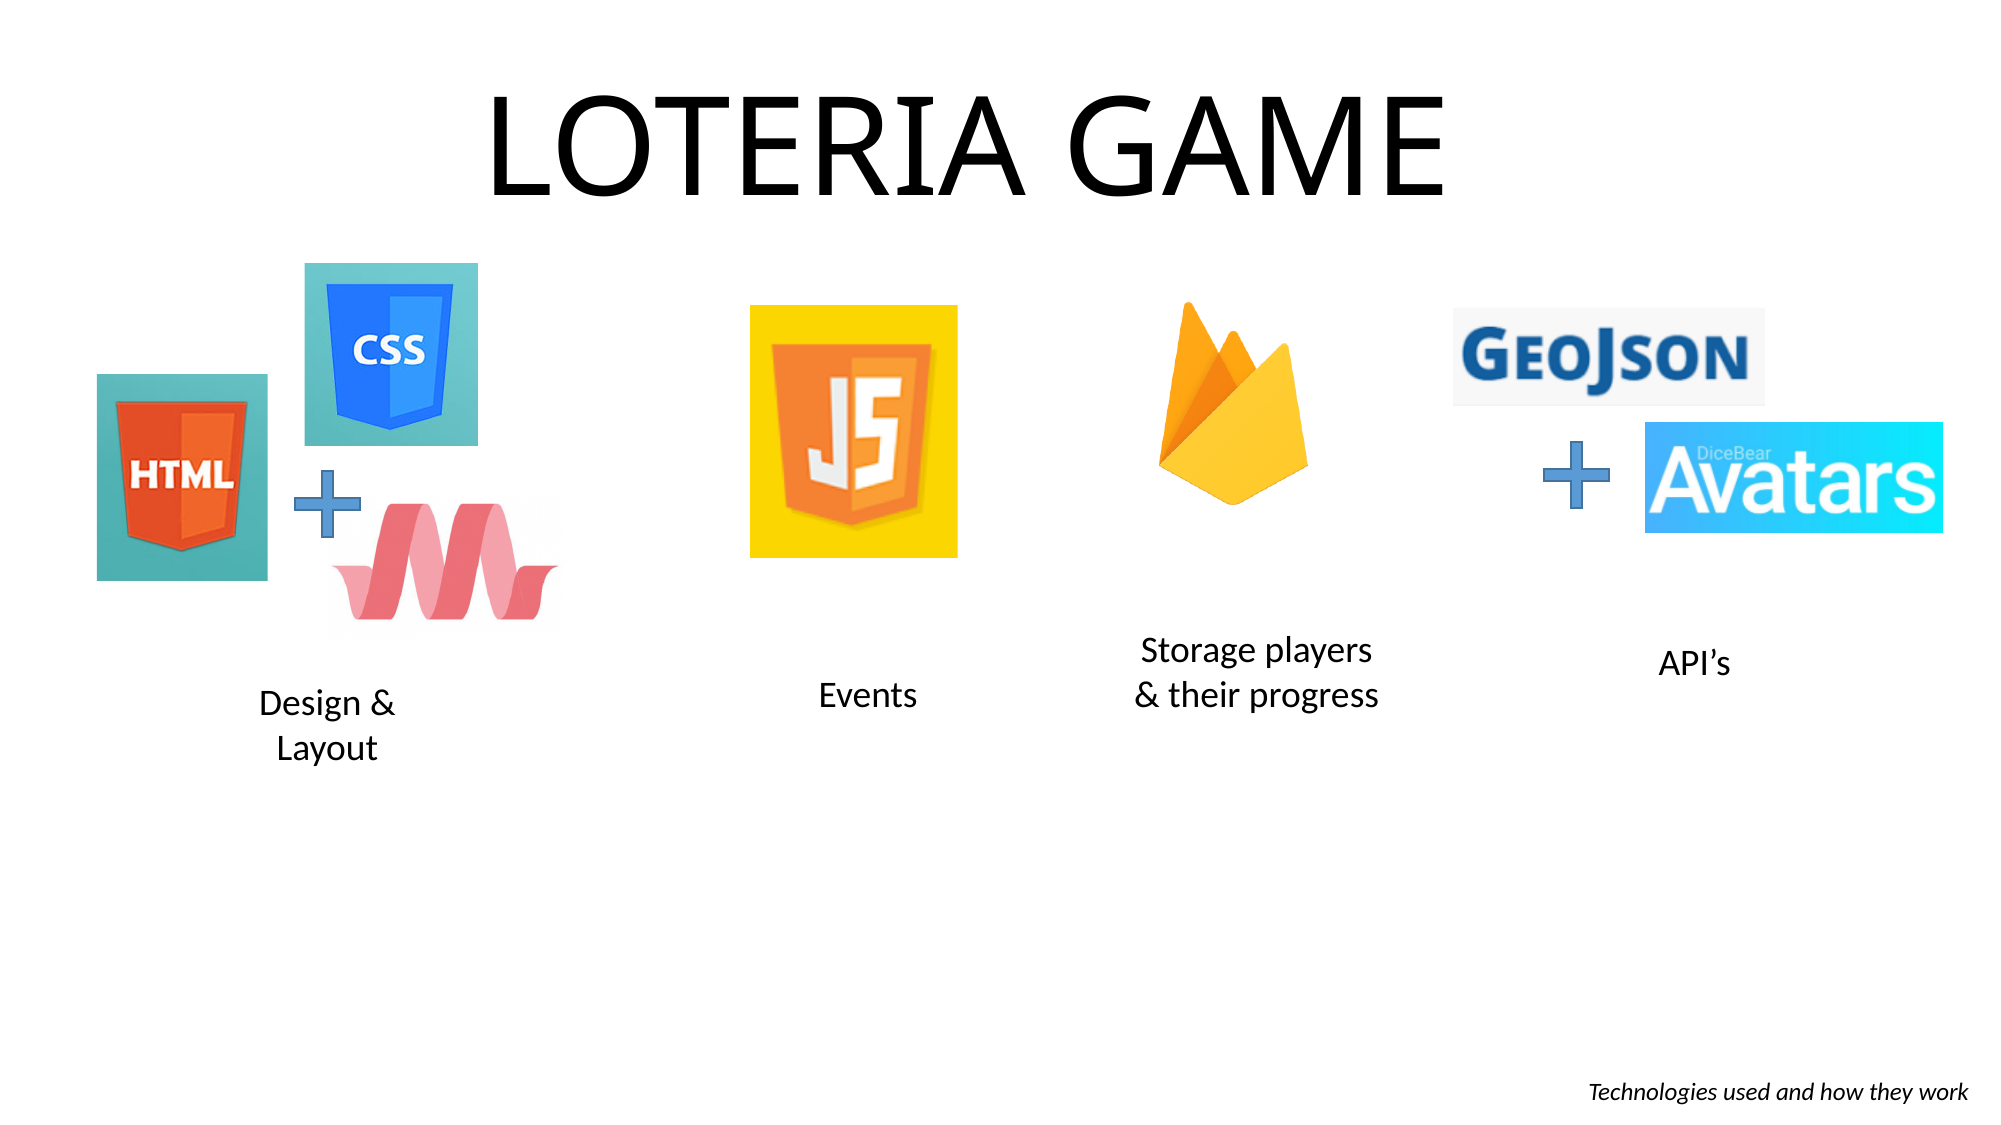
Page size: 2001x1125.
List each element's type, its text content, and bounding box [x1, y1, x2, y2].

text_box LOTERIA GAME [371, 50, 1562, 231]
picture [750, 305, 958, 558]
text_box Design & Layout [209, 670, 446, 776]
picture [1453, 305, 1765, 406]
text_box Technologies used and how they work [1371, 1068, 1985, 1113]
text_box Storage players & their progress [1117, 618, 1397, 723]
text_box [294, 470, 334, 538]
picture [1144, 301, 1322, 590]
picture [304, 263, 478, 446]
picture [96, 374, 268, 581]
text_box API’s [1576, 630, 1813, 691]
picture [1645, 422, 1943, 534]
text_box [1543, 441, 1610, 509]
picture [327, 497, 564, 639]
text_box Events [750, 663, 986, 723]
